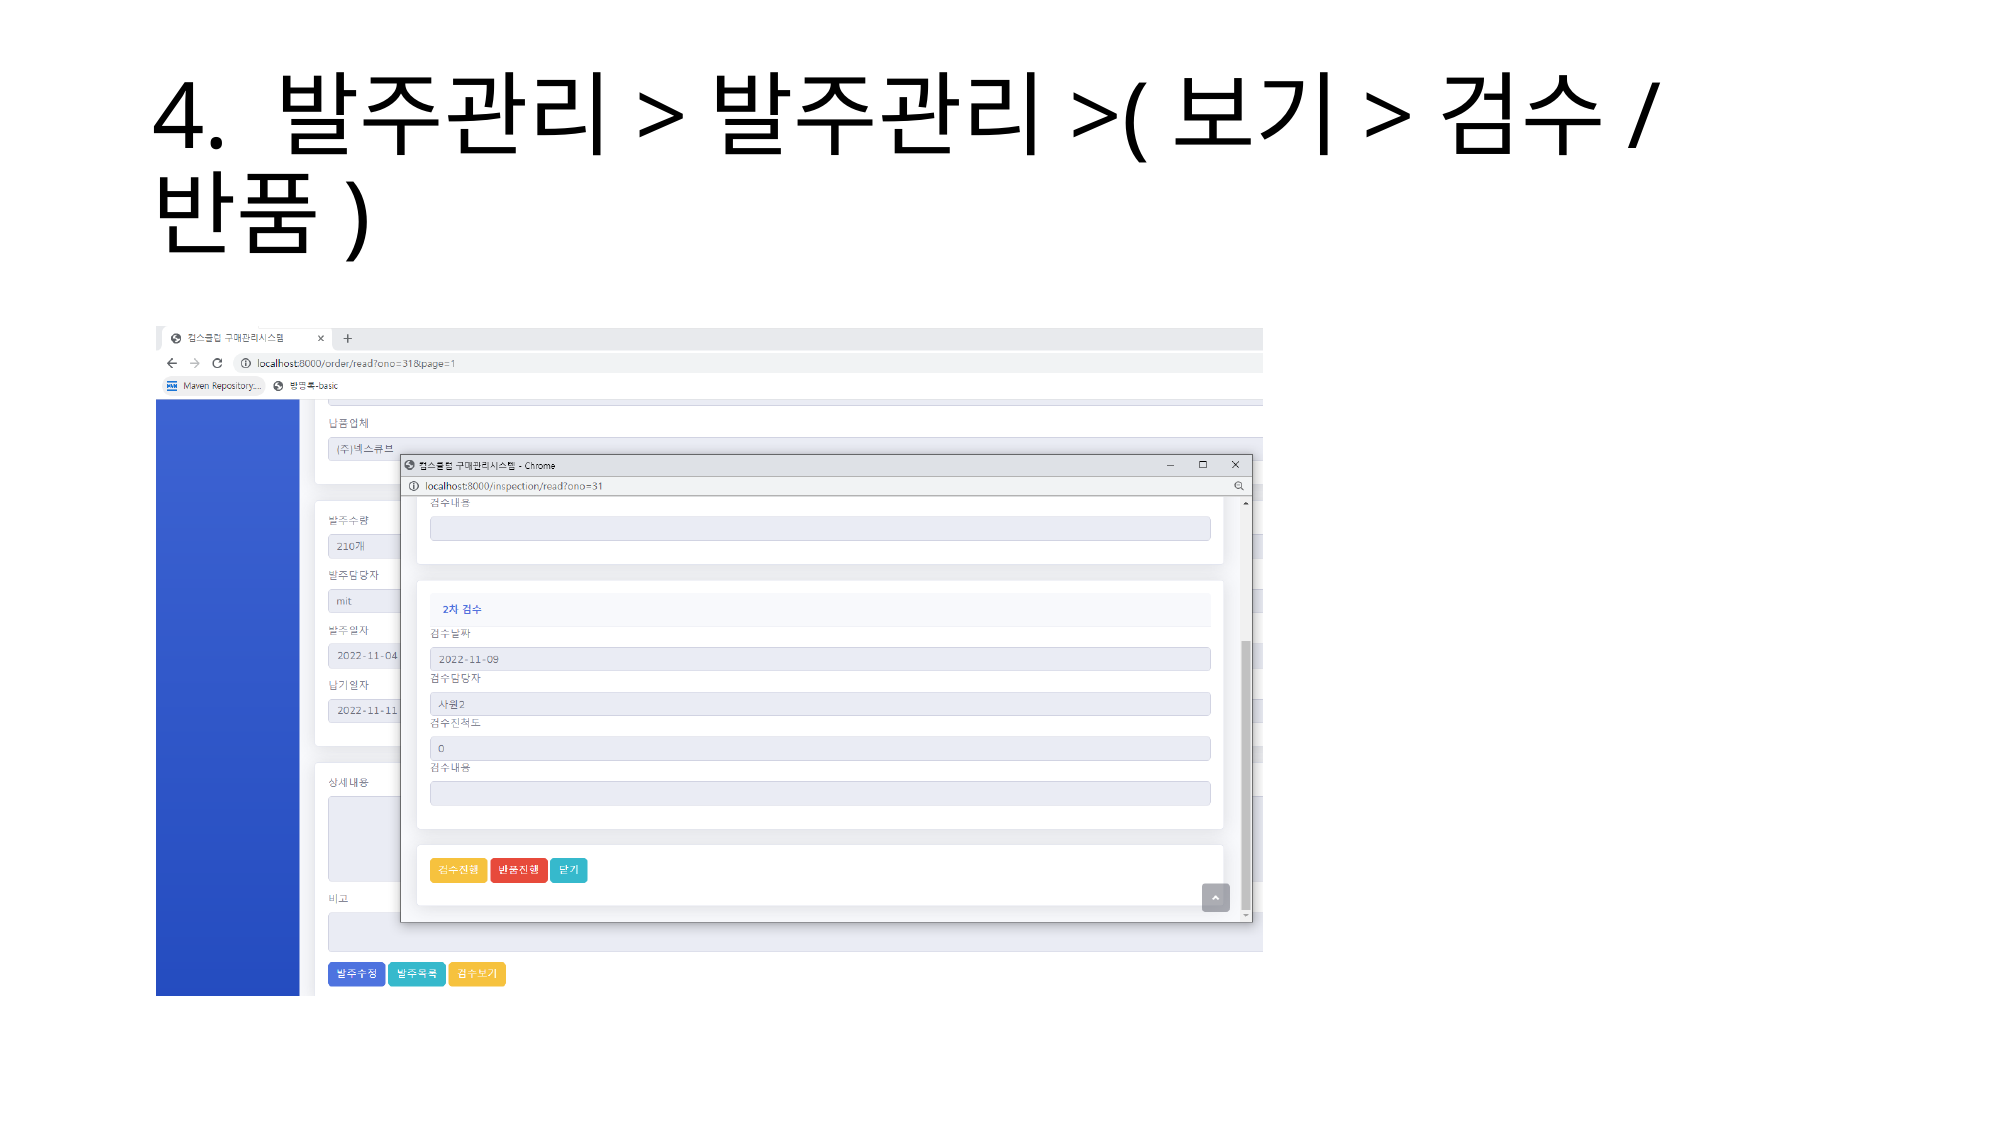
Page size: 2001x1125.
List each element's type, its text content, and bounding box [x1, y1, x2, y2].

title 4. 발주관리>발주관리>(보기>검수/반품) [137, 59, 1863, 278]
picture [156, 326, 1263, 996]
